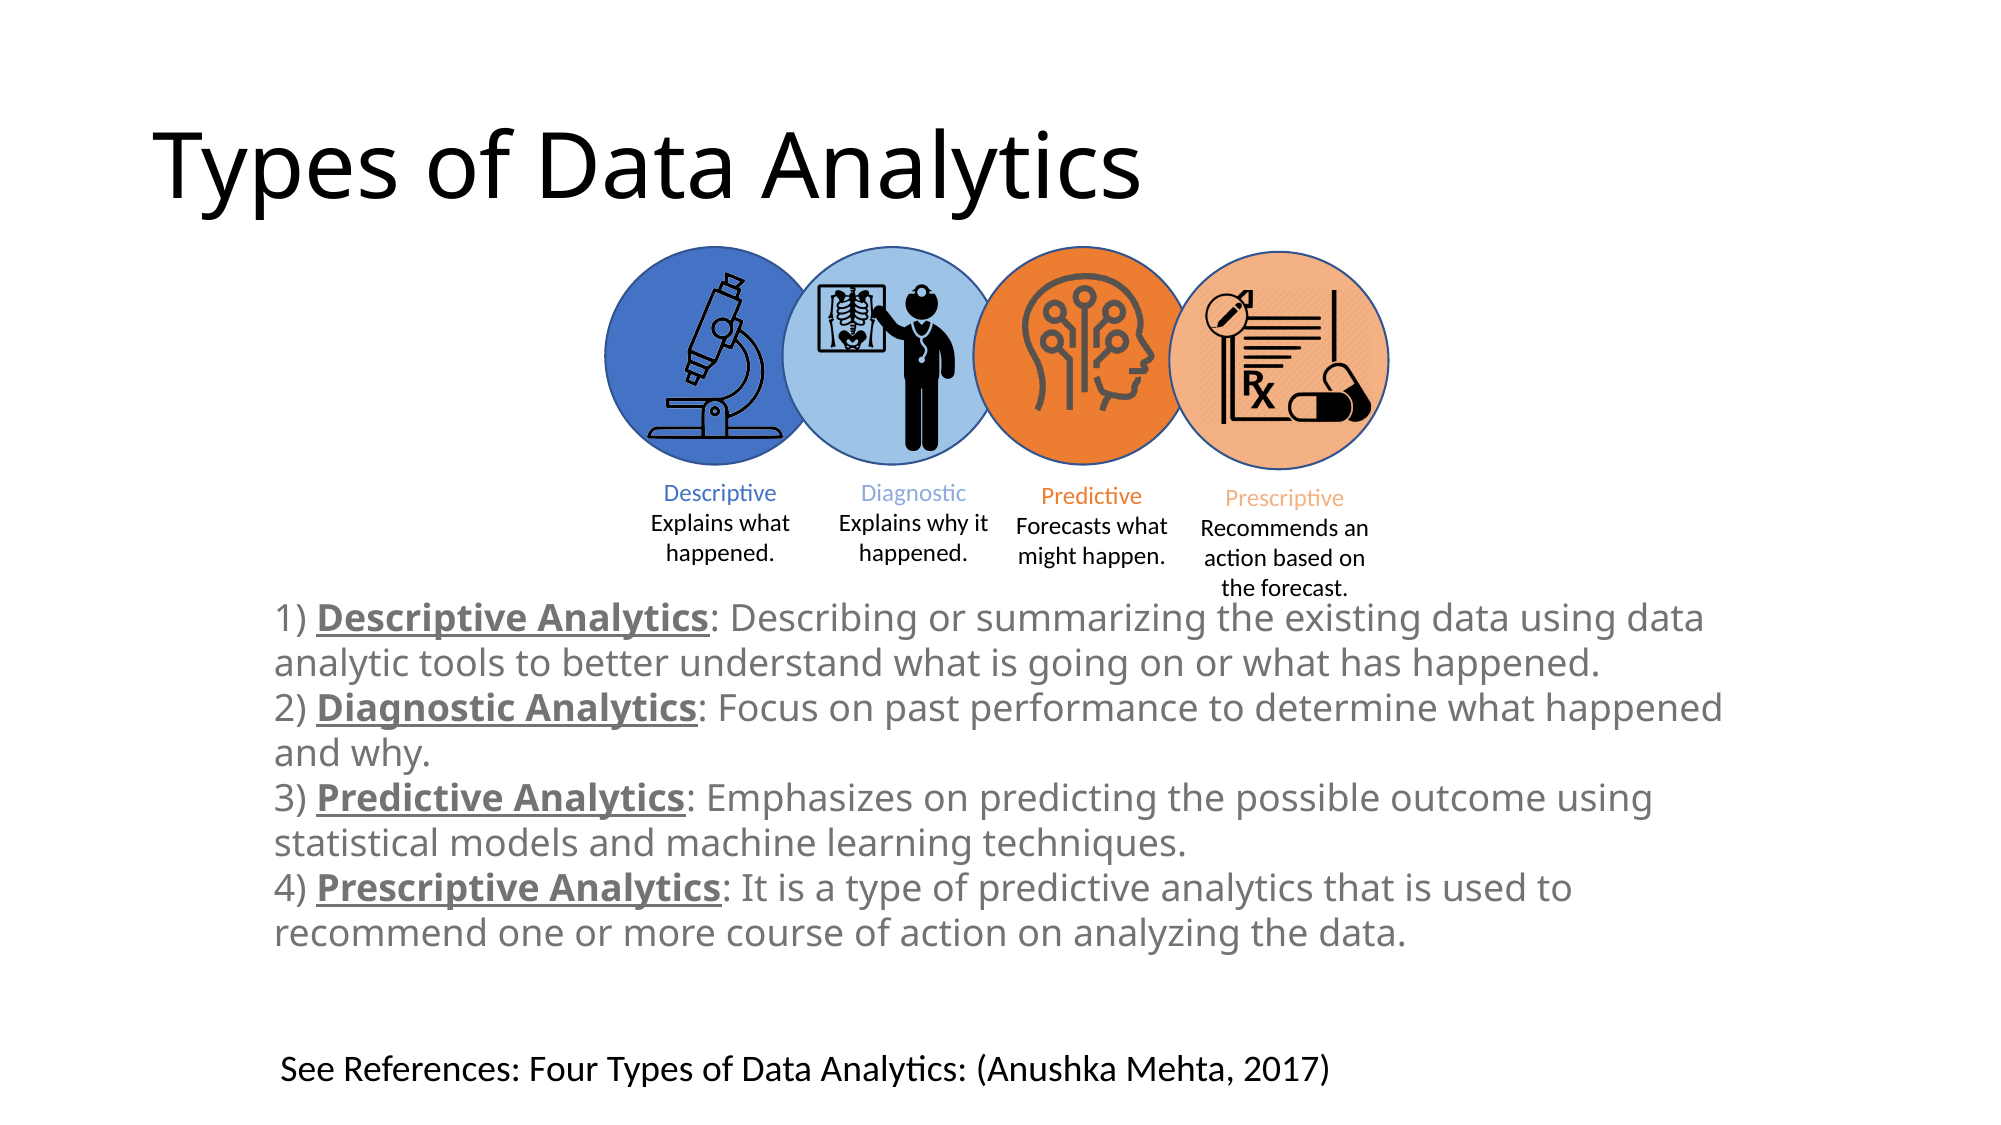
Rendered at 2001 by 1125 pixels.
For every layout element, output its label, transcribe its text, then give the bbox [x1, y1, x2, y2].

text_box See References: Four Types of Data Analytics: (Anushka Mehta, 2017) [265, 1036, 1347, 1097]
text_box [605, 232, 1395, 611]
title Types of Data Analytics [137, 59, 1863, 278]
text_box 1) Descriptive Analytics: Describing or summarizing the existing data using data analytic tools to better understand what is going on or what has happened. 2) Diagnostic Analytics: Focus on past performance to determine what happened and why. 3) Predictive Analytics: Emphasizes on predicting the possible outcome using statistical models and machine learning techniques. 4) Prescriptive Analytics: It is a type of predictive analytics that is used to recommend one or more course of action on analyzing the data. [259, 586, 1741, 962]
